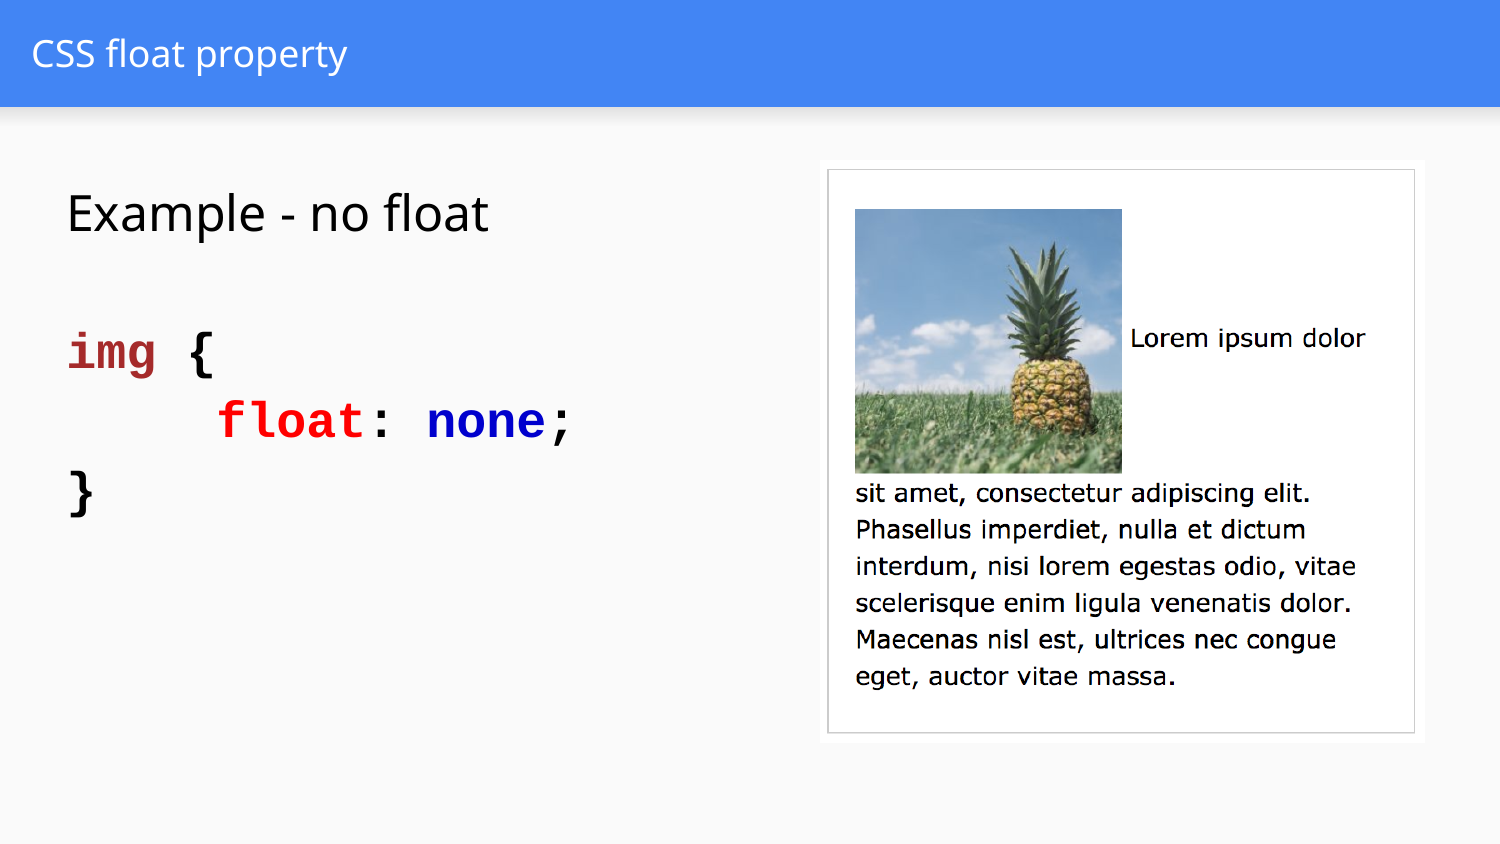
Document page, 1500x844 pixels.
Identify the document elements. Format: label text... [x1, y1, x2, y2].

list Example - no float img { float: none; } [51, 157, 1425, 822]
picture [820, 160, 1425, 744]
title CSS float property [16, 2, 1464, 102]
